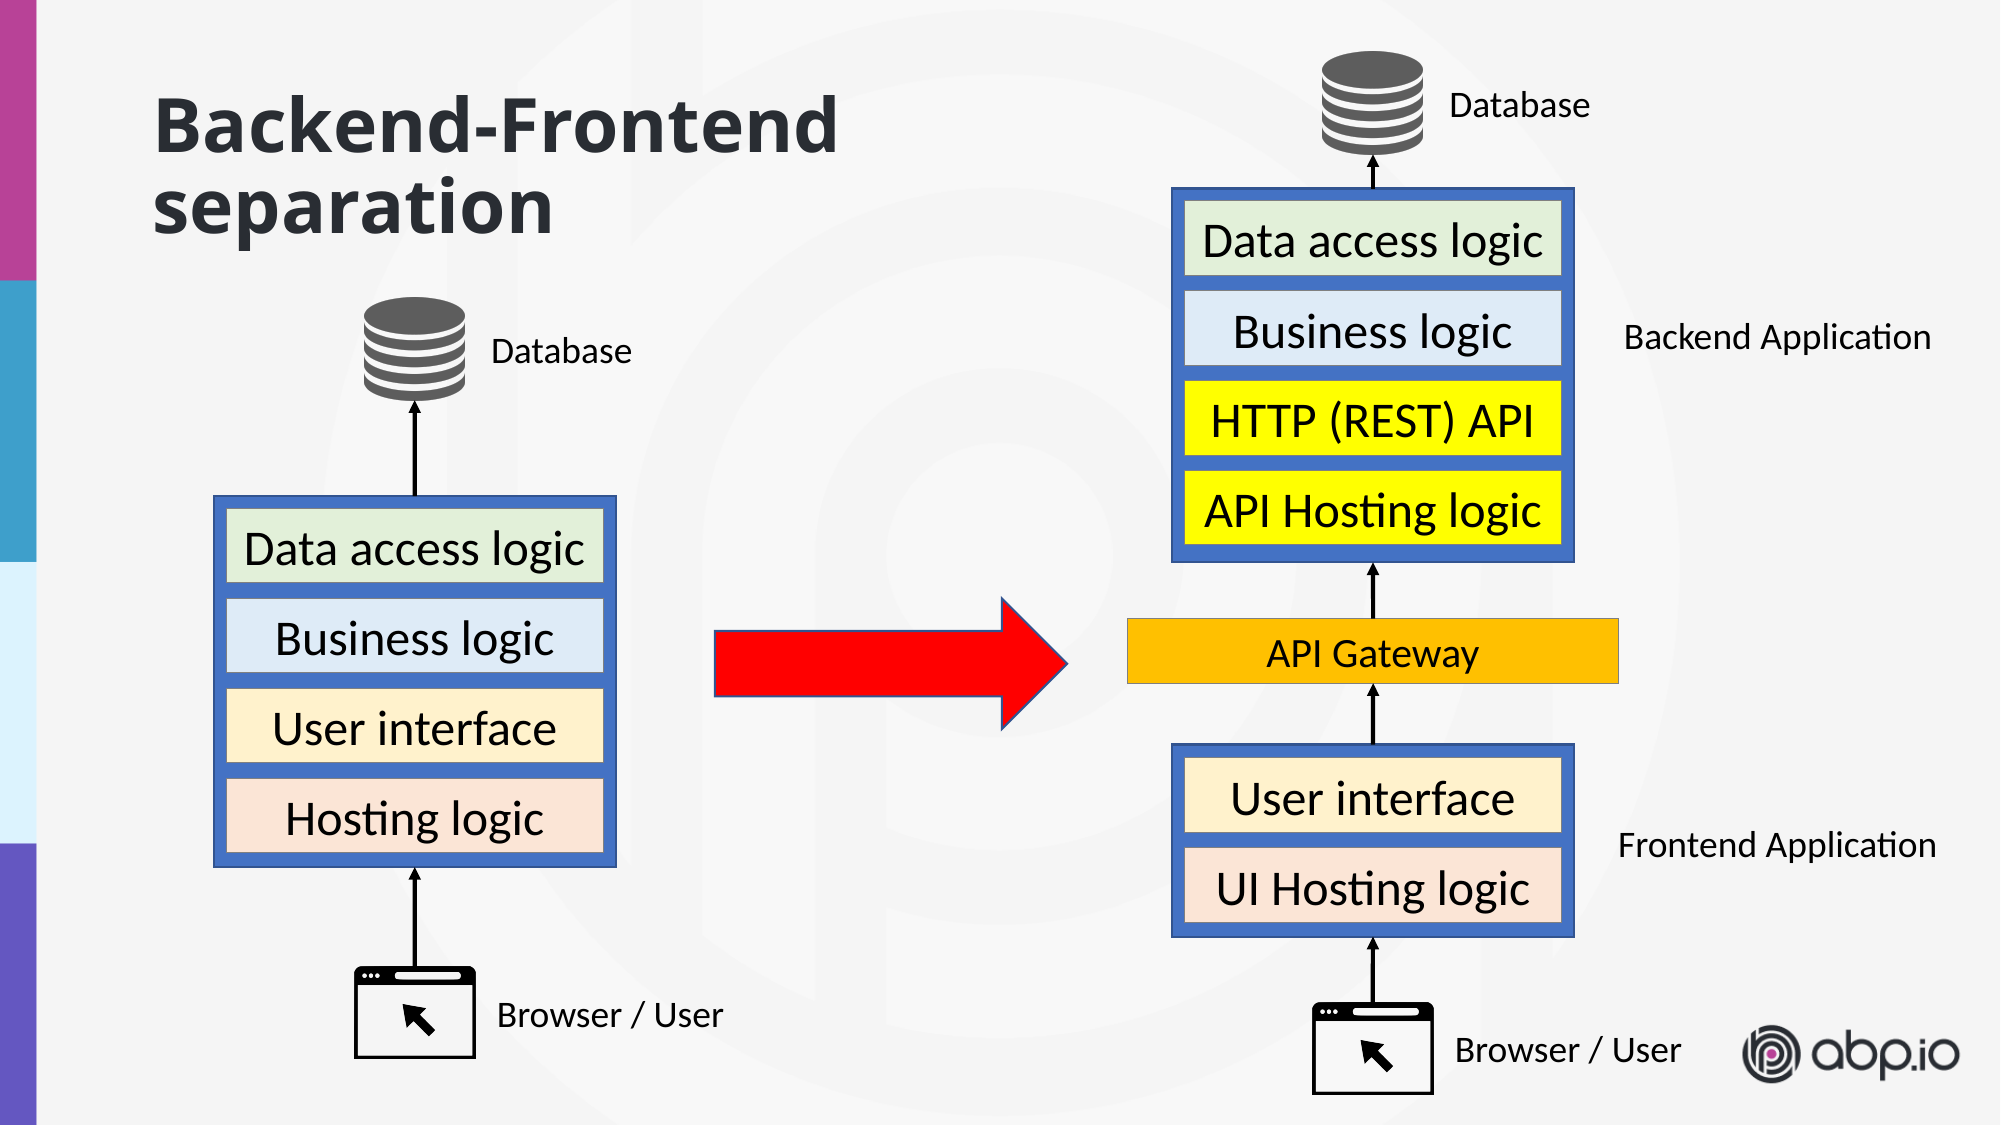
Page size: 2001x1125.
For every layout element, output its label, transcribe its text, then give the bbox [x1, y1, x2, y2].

text_box Hosting logic [226, 778, 604, 853]
text_box [213, 495, 617, 868]
text_box Data access logic [1184, 200, 1562, 276]
text_box Data access logic [226, 508, 604, 583]
text_box Frontend Application [1603, 812, 1953, 873]
text_box Business logic [1184, 290, 1562, 366]
text_box [713, 595, 1069, 732]
title Backend-Frontend separation [137, 59, 1097, 278]
text_box API Gateway [1127, 618, 1619, 684]
text_box Database [1434, 72, 1607, 133]
text_box Database [476, 318, 648, 379]
text_box HTTP (REST) API [1184, 380, 1562, 456]
text_box [1171, 187, 1575, 563]
text_box User interface [226, 688, 604, 763]
text_box Browser / User [1440, 1018, 1698, 1078]
text_box Business logic [226, 598, 604, 673]
text_box API Hosting logic [1184, 470, 1562, 545]
picture [0, 0, 2001, 1125]
text_box [1171, 743, 1575, 938]
text_box UI Hosting logic [1184, 847, 1562, 923]
text_box User interface [1184, 757, 1562, 833]
text_box Backend Application [1609, 304, 1948, 365]
text_box Browser / User [482, 982, 740, 1043]
